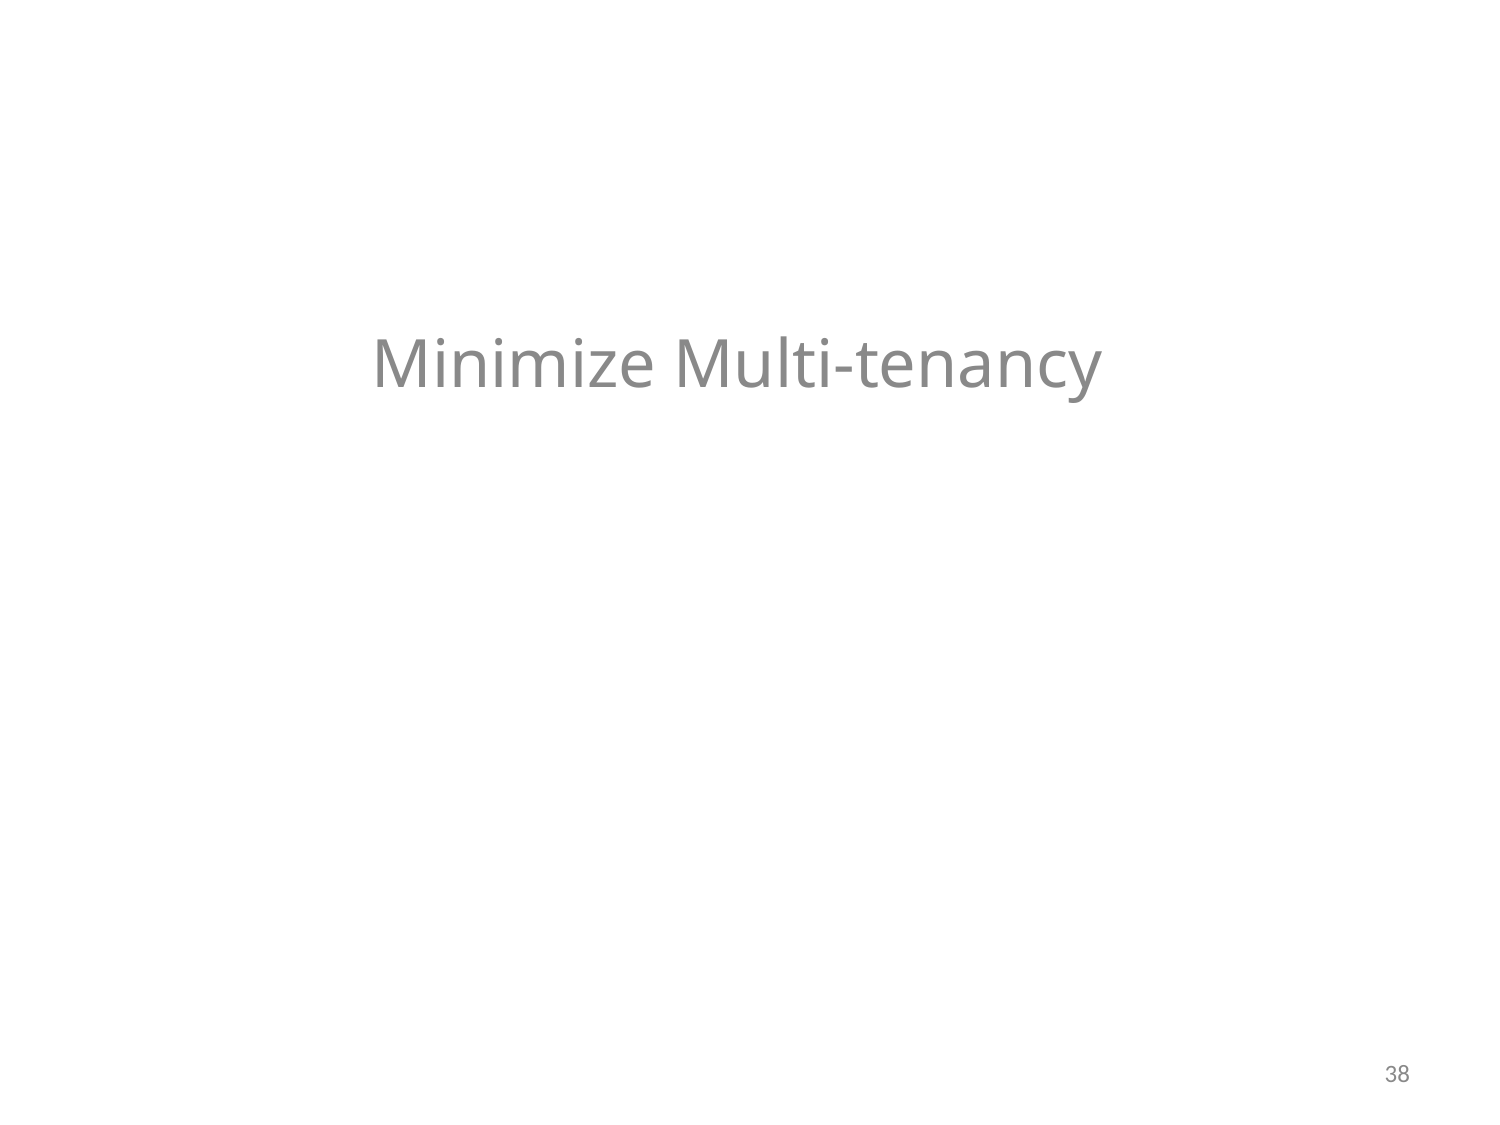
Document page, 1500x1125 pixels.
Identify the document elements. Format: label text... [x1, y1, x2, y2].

slide_number 38 [1074, 1042, 1425, 1103]
list Minimize Multi-tenancy [99, 162, 1376, 409]
